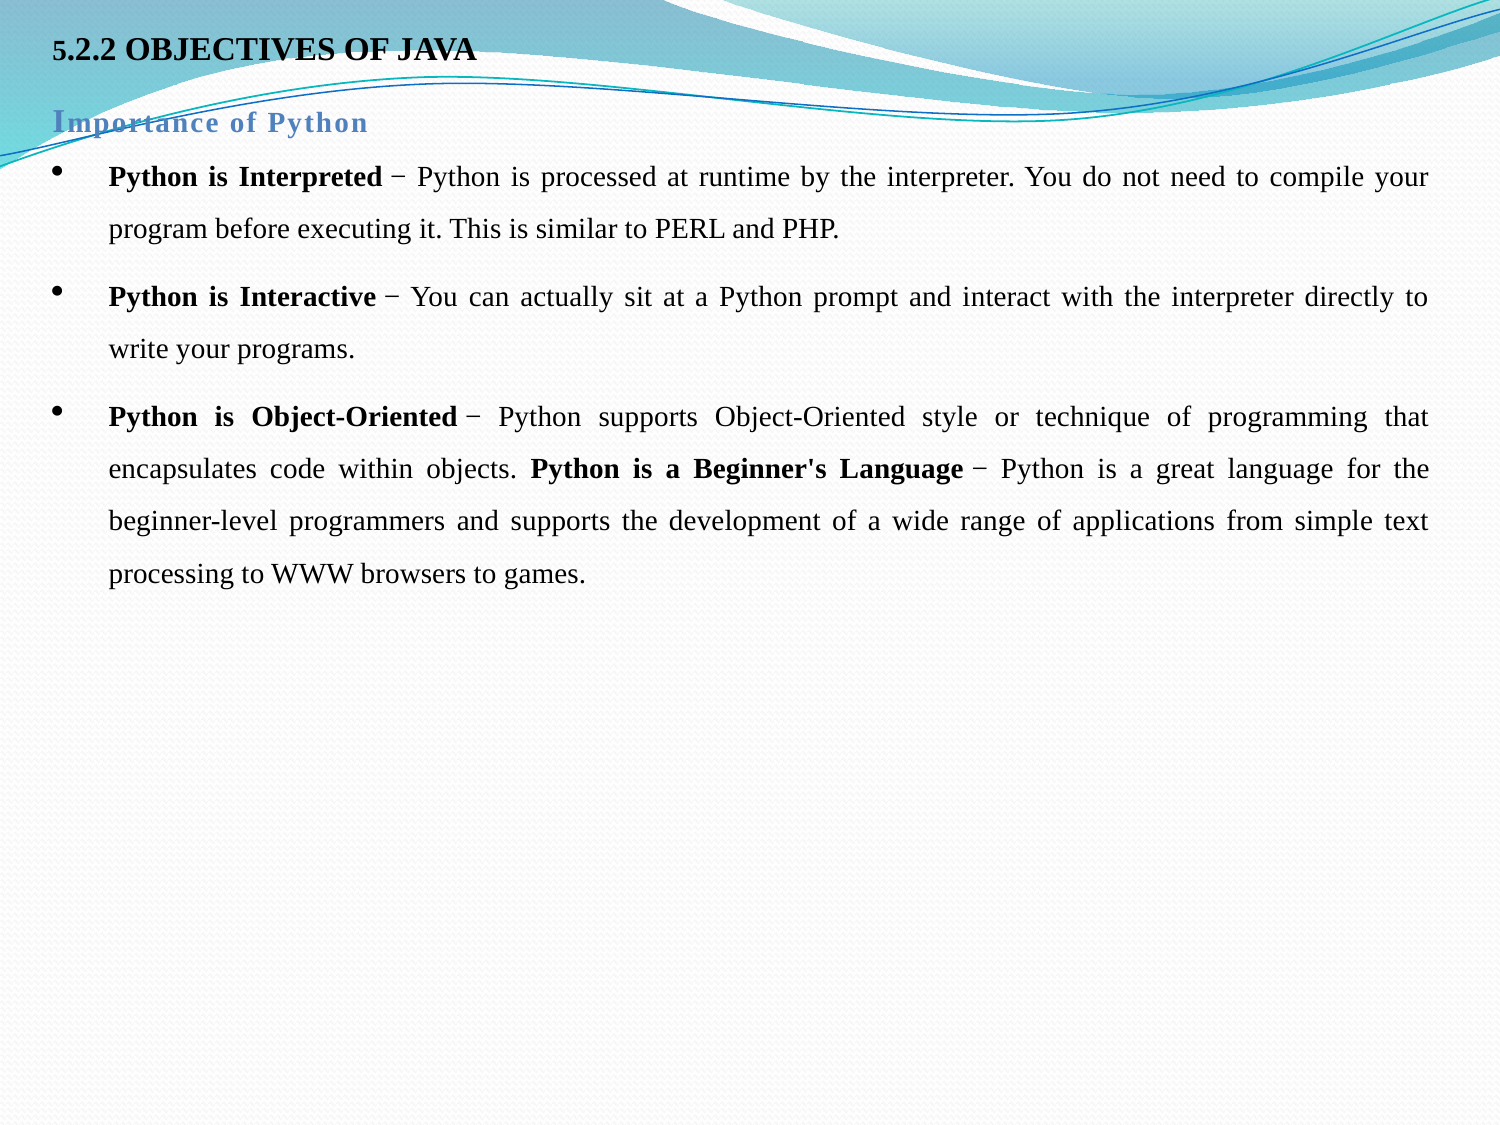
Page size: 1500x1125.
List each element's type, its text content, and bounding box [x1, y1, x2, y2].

text_box 5.2.2 OBJECTIVES OF JAVA Importance of Python Python is Interpreted − Python is processed at runtime by the interpreter. You do not need to compile your program before executing it. This is similar to PERL and PHP. Python is Interactive − You can actually sit at a Python prompt and interact with the interpreter directly to write your programs. Python is Object-Oriented − Python supports Object-Oriented style or technique of programming that encapsulates code within objects. Python is a Beginner's Language − Python is a great language for the beginner-level programmers and supports the development of a wide range of applications from simple text processing to WWW browsers to games. [37, 0, 1450, 597]
